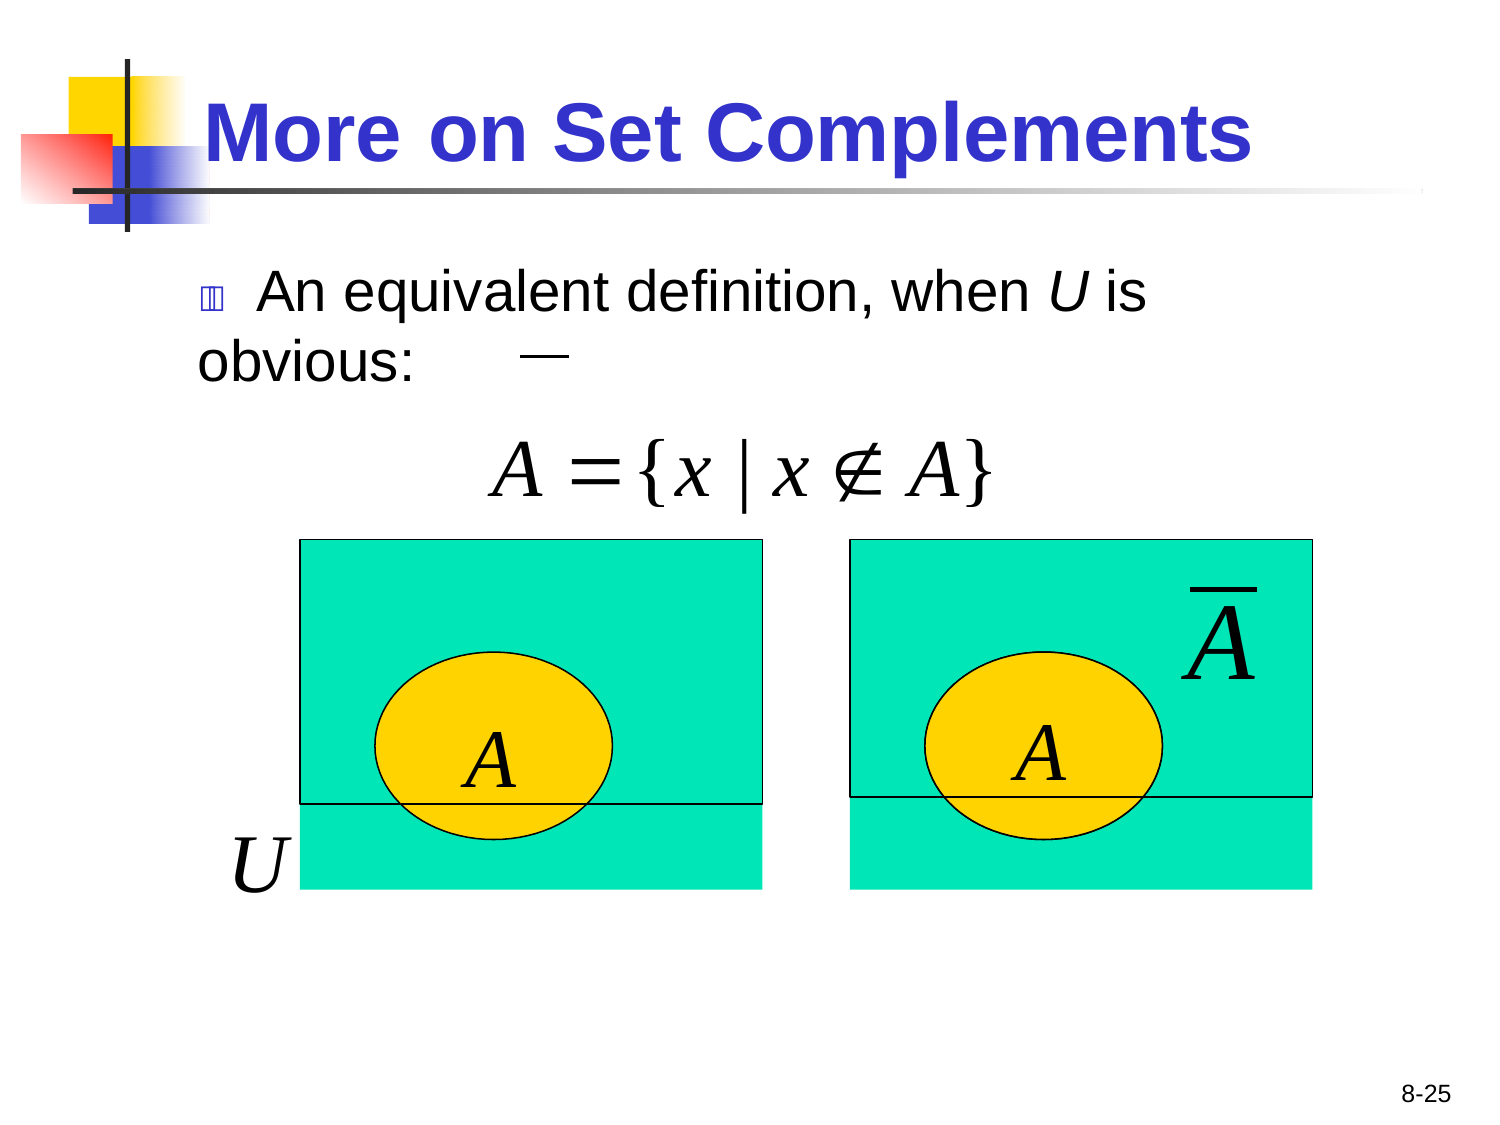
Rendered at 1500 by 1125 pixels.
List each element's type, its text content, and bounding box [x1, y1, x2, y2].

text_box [849, 539, 1313, 890]
text_box  An equivalent definition, when U is obvious: A {x | x  A} [195, 241, 1382, 514]
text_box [299, 539, 763, 890]
slide_number 8-25 [1399, 1078, 1458, 1125]
text_box U [225, 807, 290, 910]
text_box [20, 58, 1423, 233]
